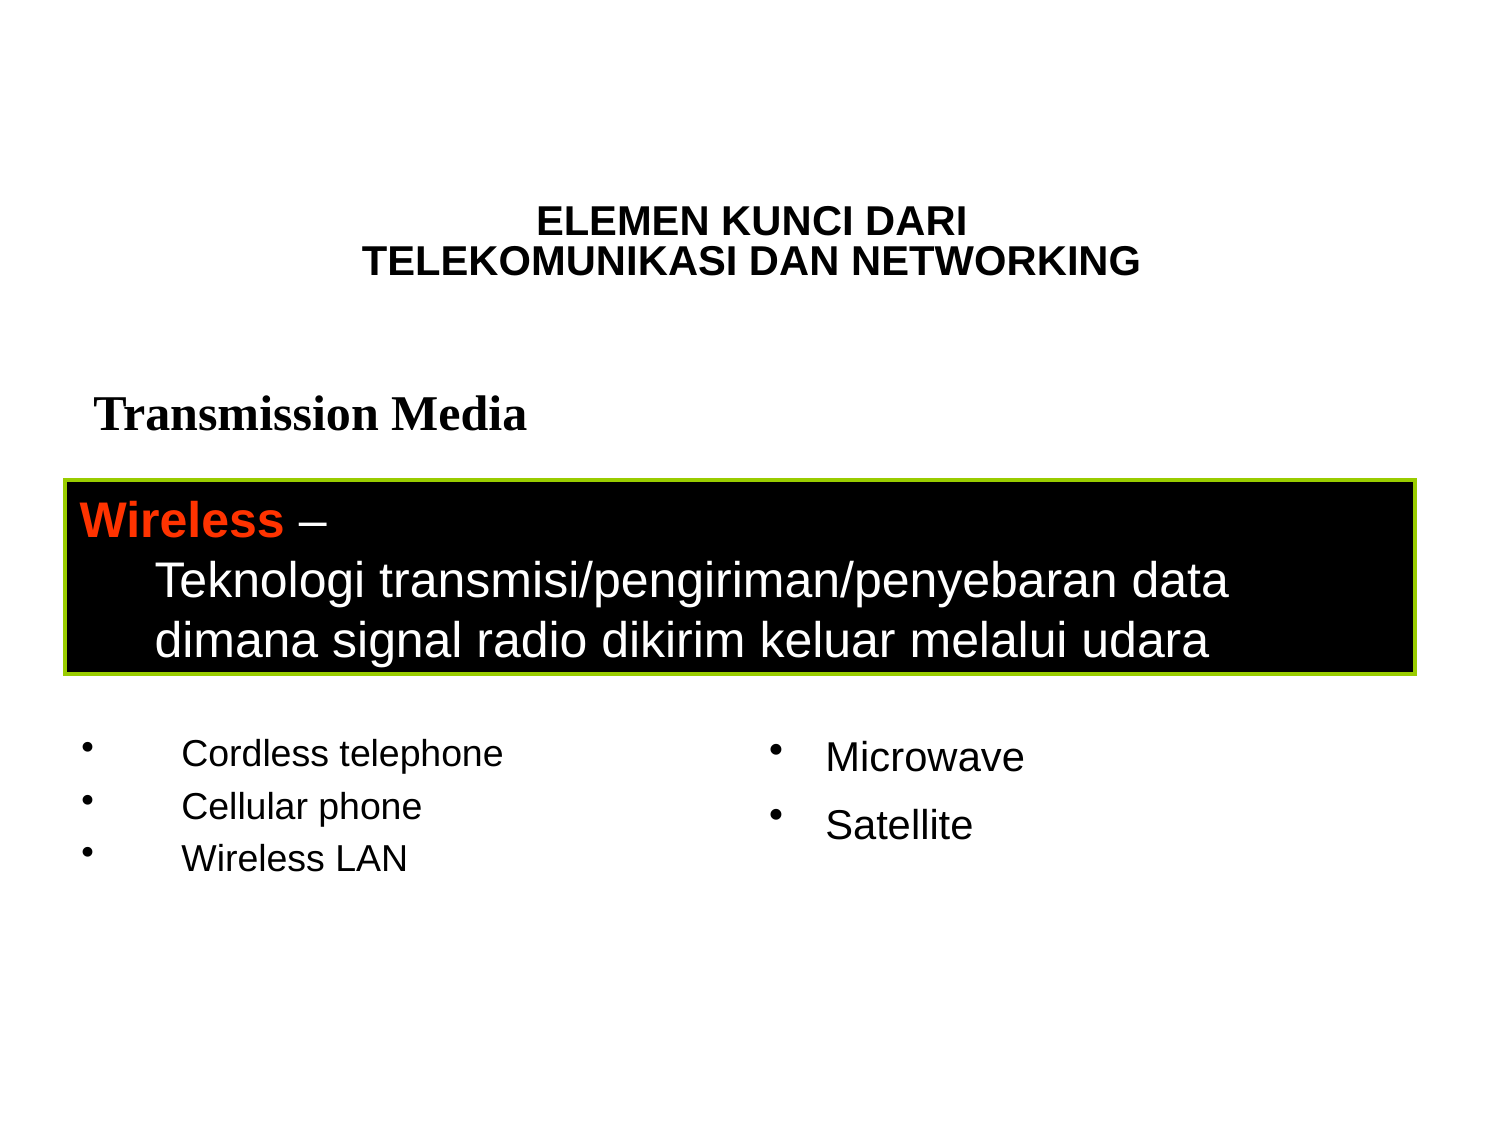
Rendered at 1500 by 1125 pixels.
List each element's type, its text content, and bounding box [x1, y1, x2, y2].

list Microwave Satellite [753, 721, 1417, 959]
title ELEMEN KUNCI DARI TELEKOMUNIKASI DAN NETWORKING [76, 148, 1428, 339]
text_box Transmission Media [78, 373, 543, 449]
list Cordless telephone Cellular phone Wireless LAN [66, 721, 730, 959]
text_box Wireless – Teknologi transmisi/pengiriman/penyebaran data dimana signal radio dikirim keluar melalui udara [64, 479, 1415, 675]
